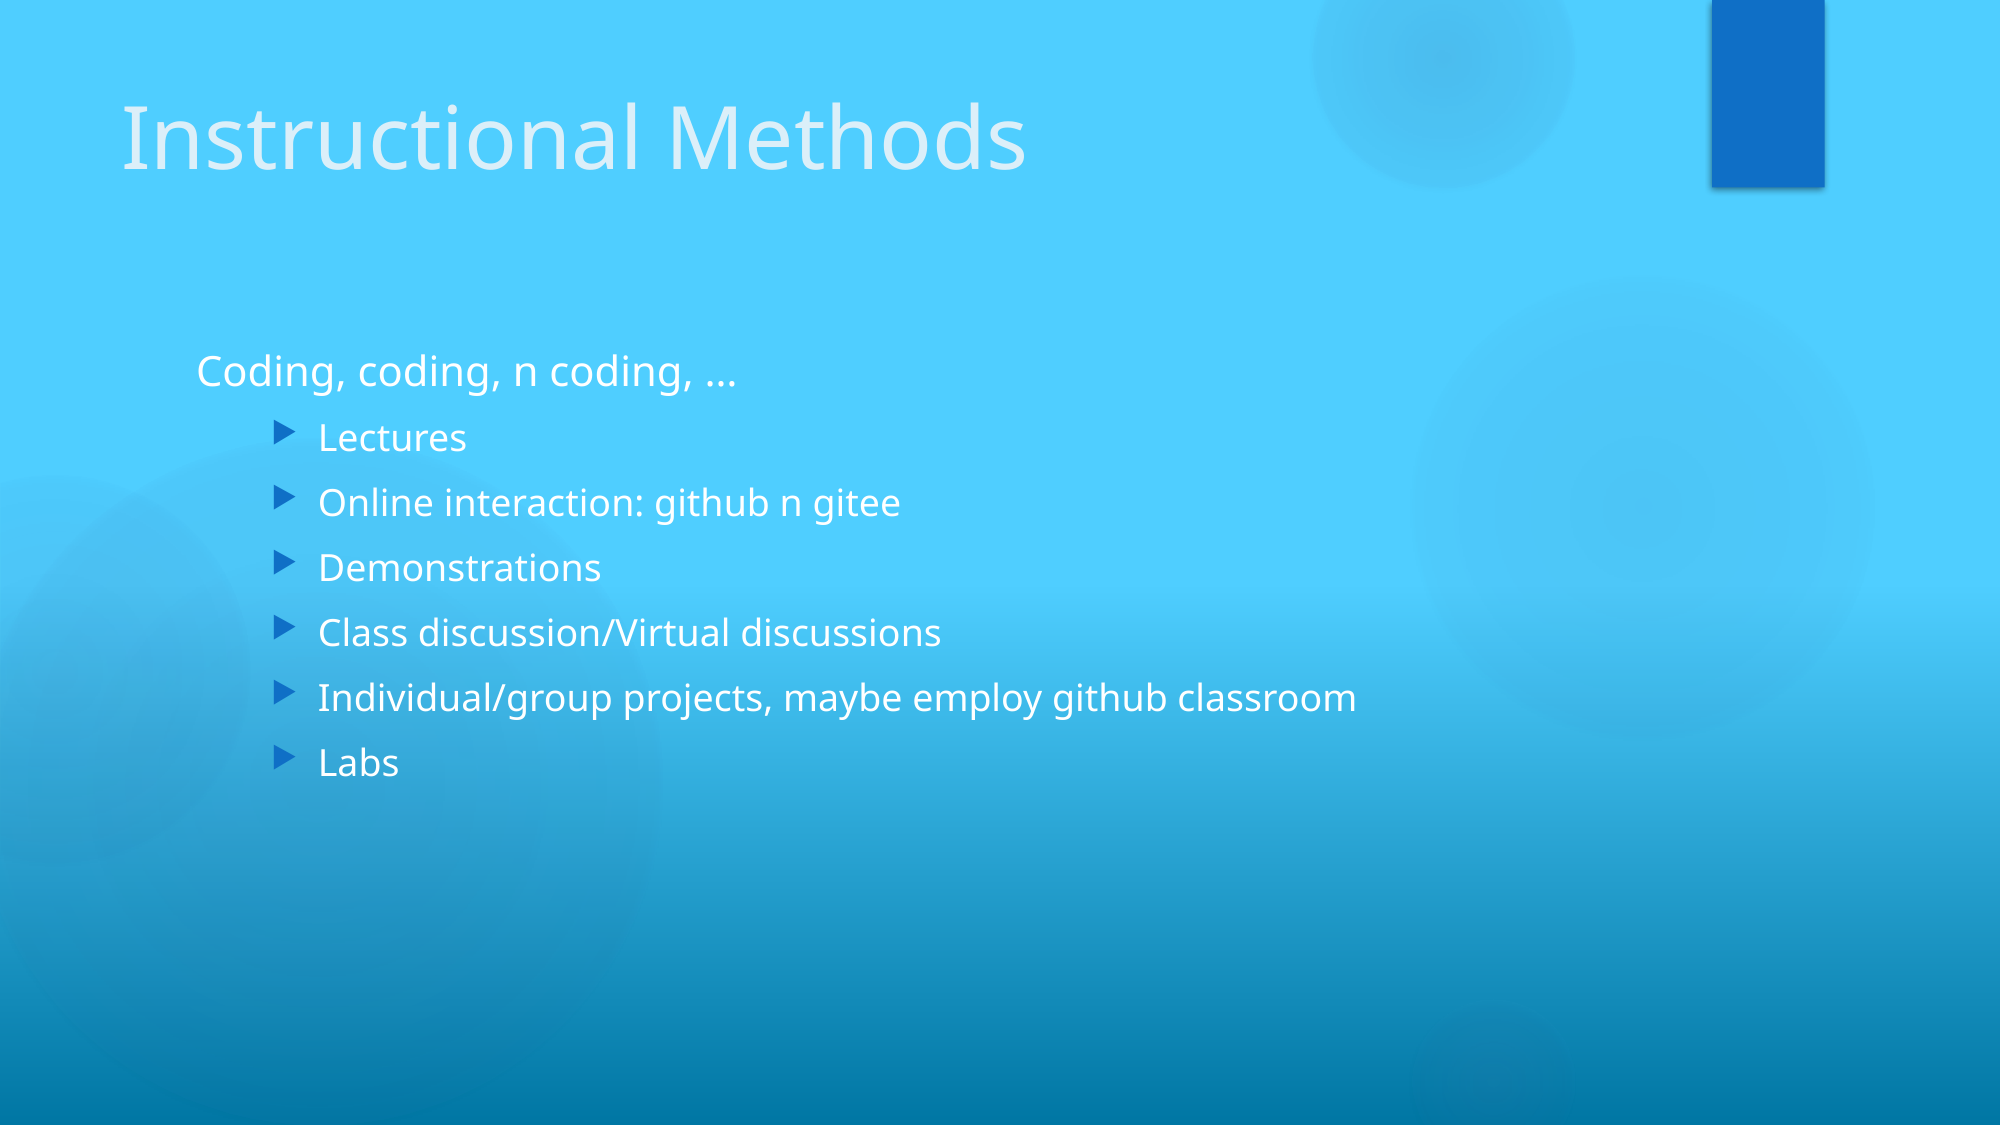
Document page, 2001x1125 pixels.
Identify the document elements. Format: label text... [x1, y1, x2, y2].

picture [1432, 1028, 1443, 1032]
picture [1545, 1028, 1557, 1032]
picture [530, 1028, 557, 1032]
title Instructional Methods [106, 74, 1649, 304]
list Coding, coding, n coding, … Lectures Online interaction: github n gitee Demonstrations Class discussion/Virtual discussions Individual/group projects, maybe employ github classroom Labs [181, 336, 1649, 1025]
picture [81, 1028, 108, 1032]
